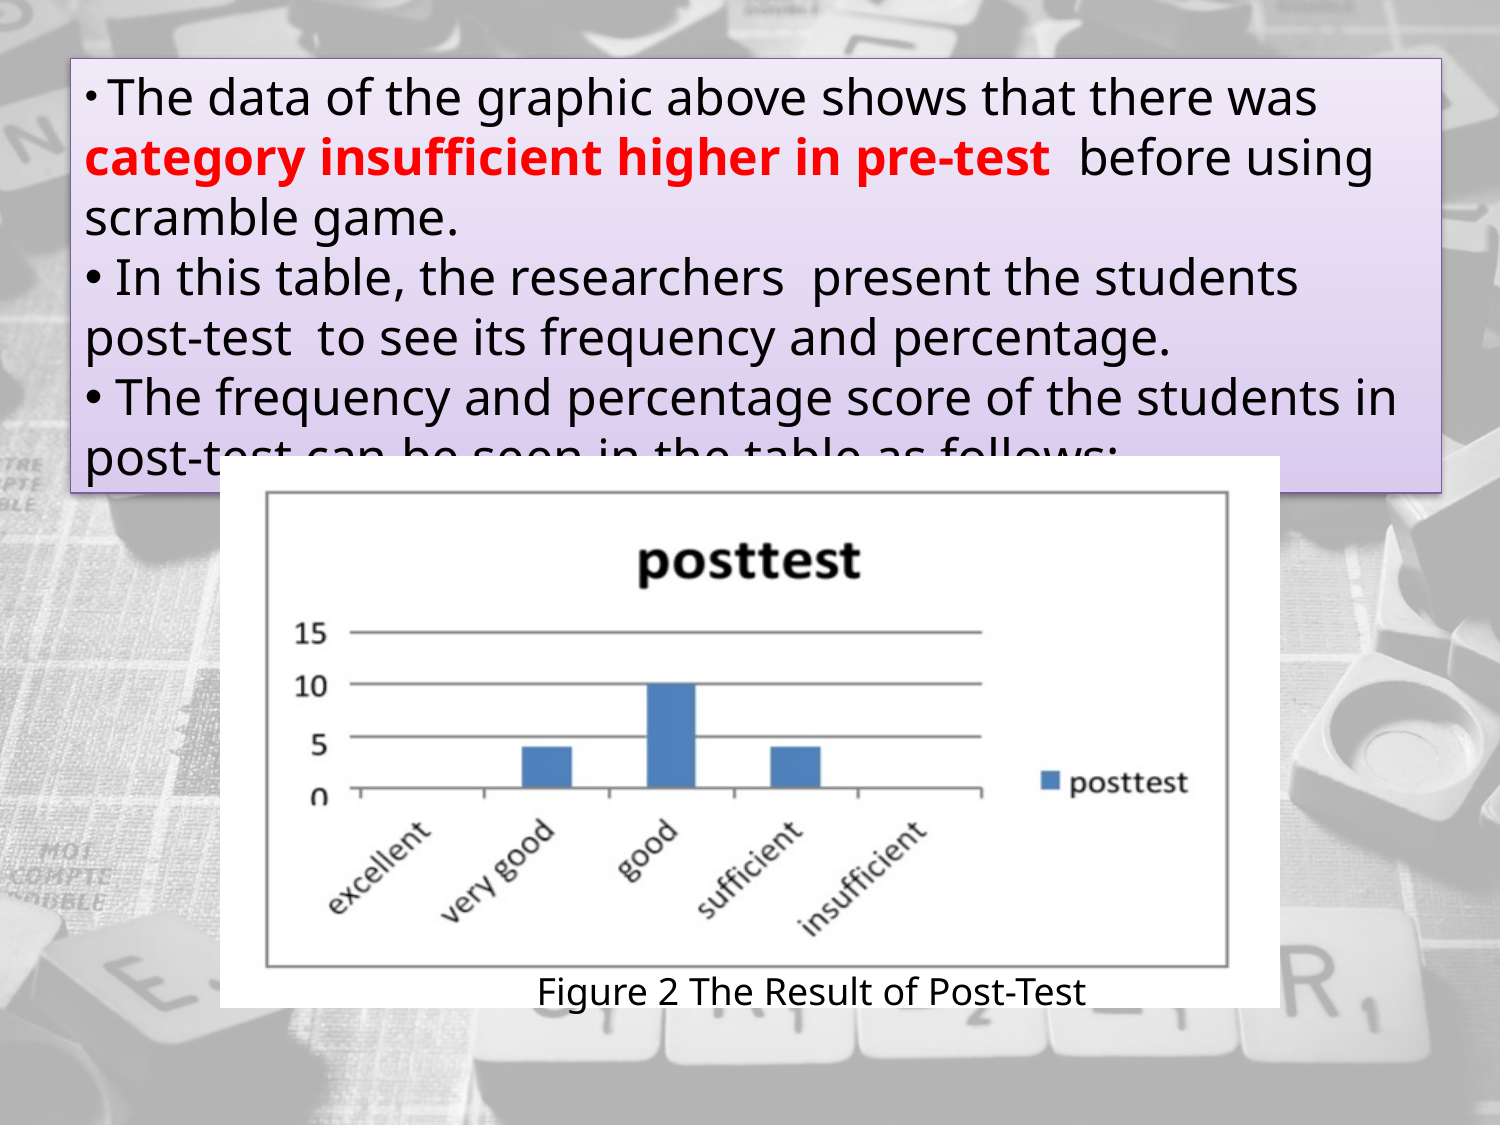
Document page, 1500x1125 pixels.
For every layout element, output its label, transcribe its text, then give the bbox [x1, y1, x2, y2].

picture [220, 456, 1280, 1009]
text_box The data of the graphic above shows that there was category insufficient higher in pre-test before using scramble game. In this table, the researchers present the students post-test to see its frequency and percentage. The frequency and percentage score of the students in post-test can be seen in the table as follows: [70, 58, 1442, 494]
text_box Figure 2 The Result of Post-Test [521, 1016, 1114, 1021]
